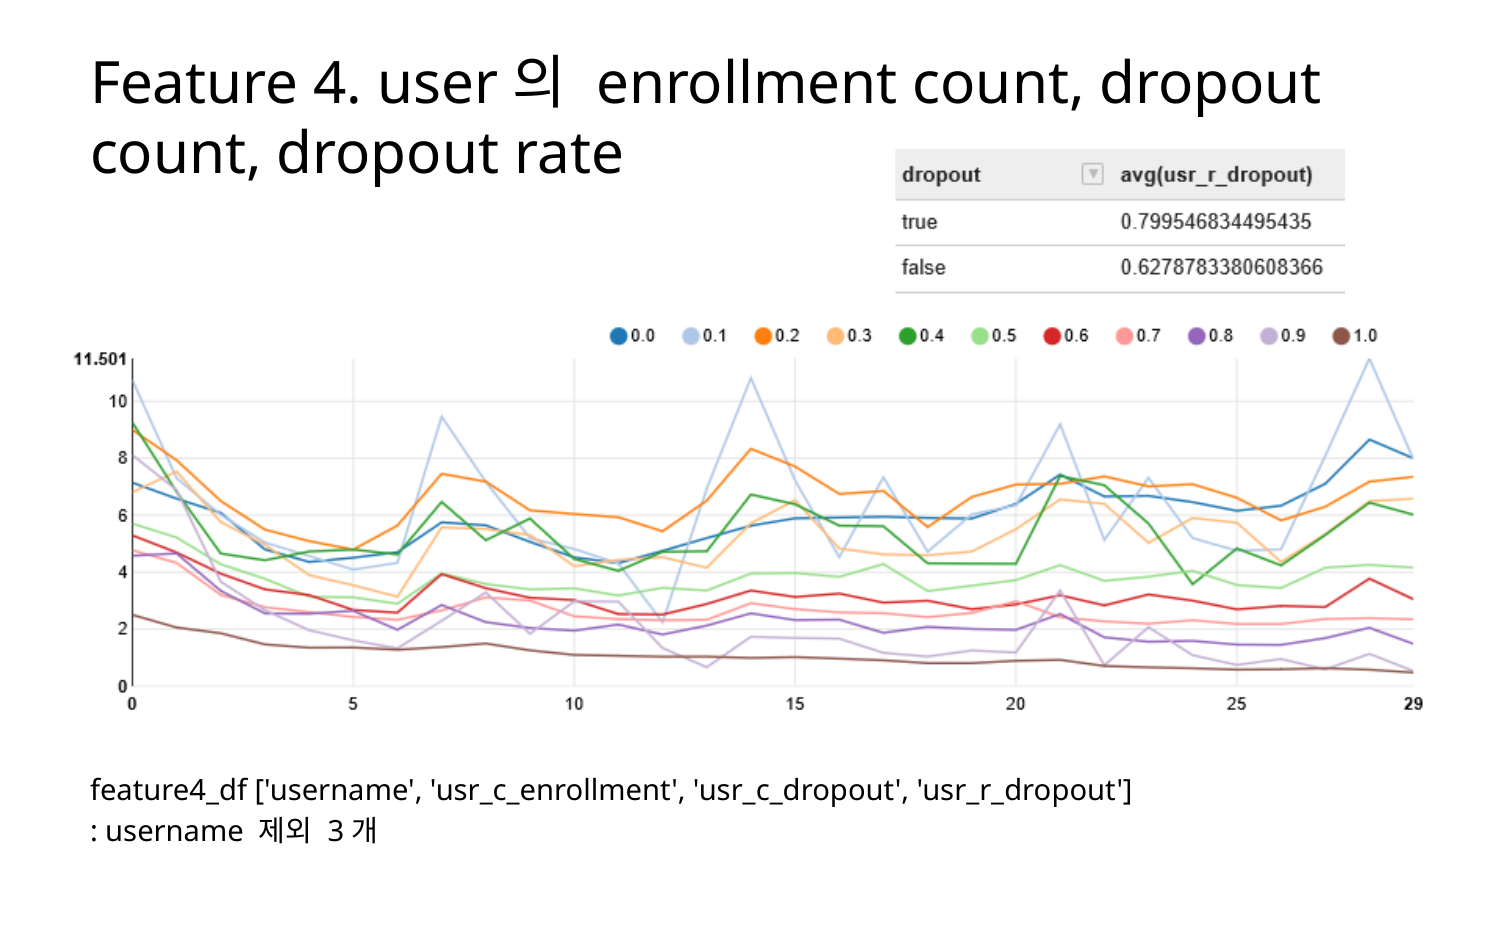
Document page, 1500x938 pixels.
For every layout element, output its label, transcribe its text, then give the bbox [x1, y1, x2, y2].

title Feature 4. user의 enrollment count, dropout count, dropout rate [75, 37, 1425, 194]
picture [70, 326, 1430, 721]
picture [891, 149, 1346, 315]
list feature4_df ['username', 'usr_c_enrollment', 'usr_c_dropout', 'usr_r_dropout'] : username 제외 3개 [75, 764, 1425, 892]
